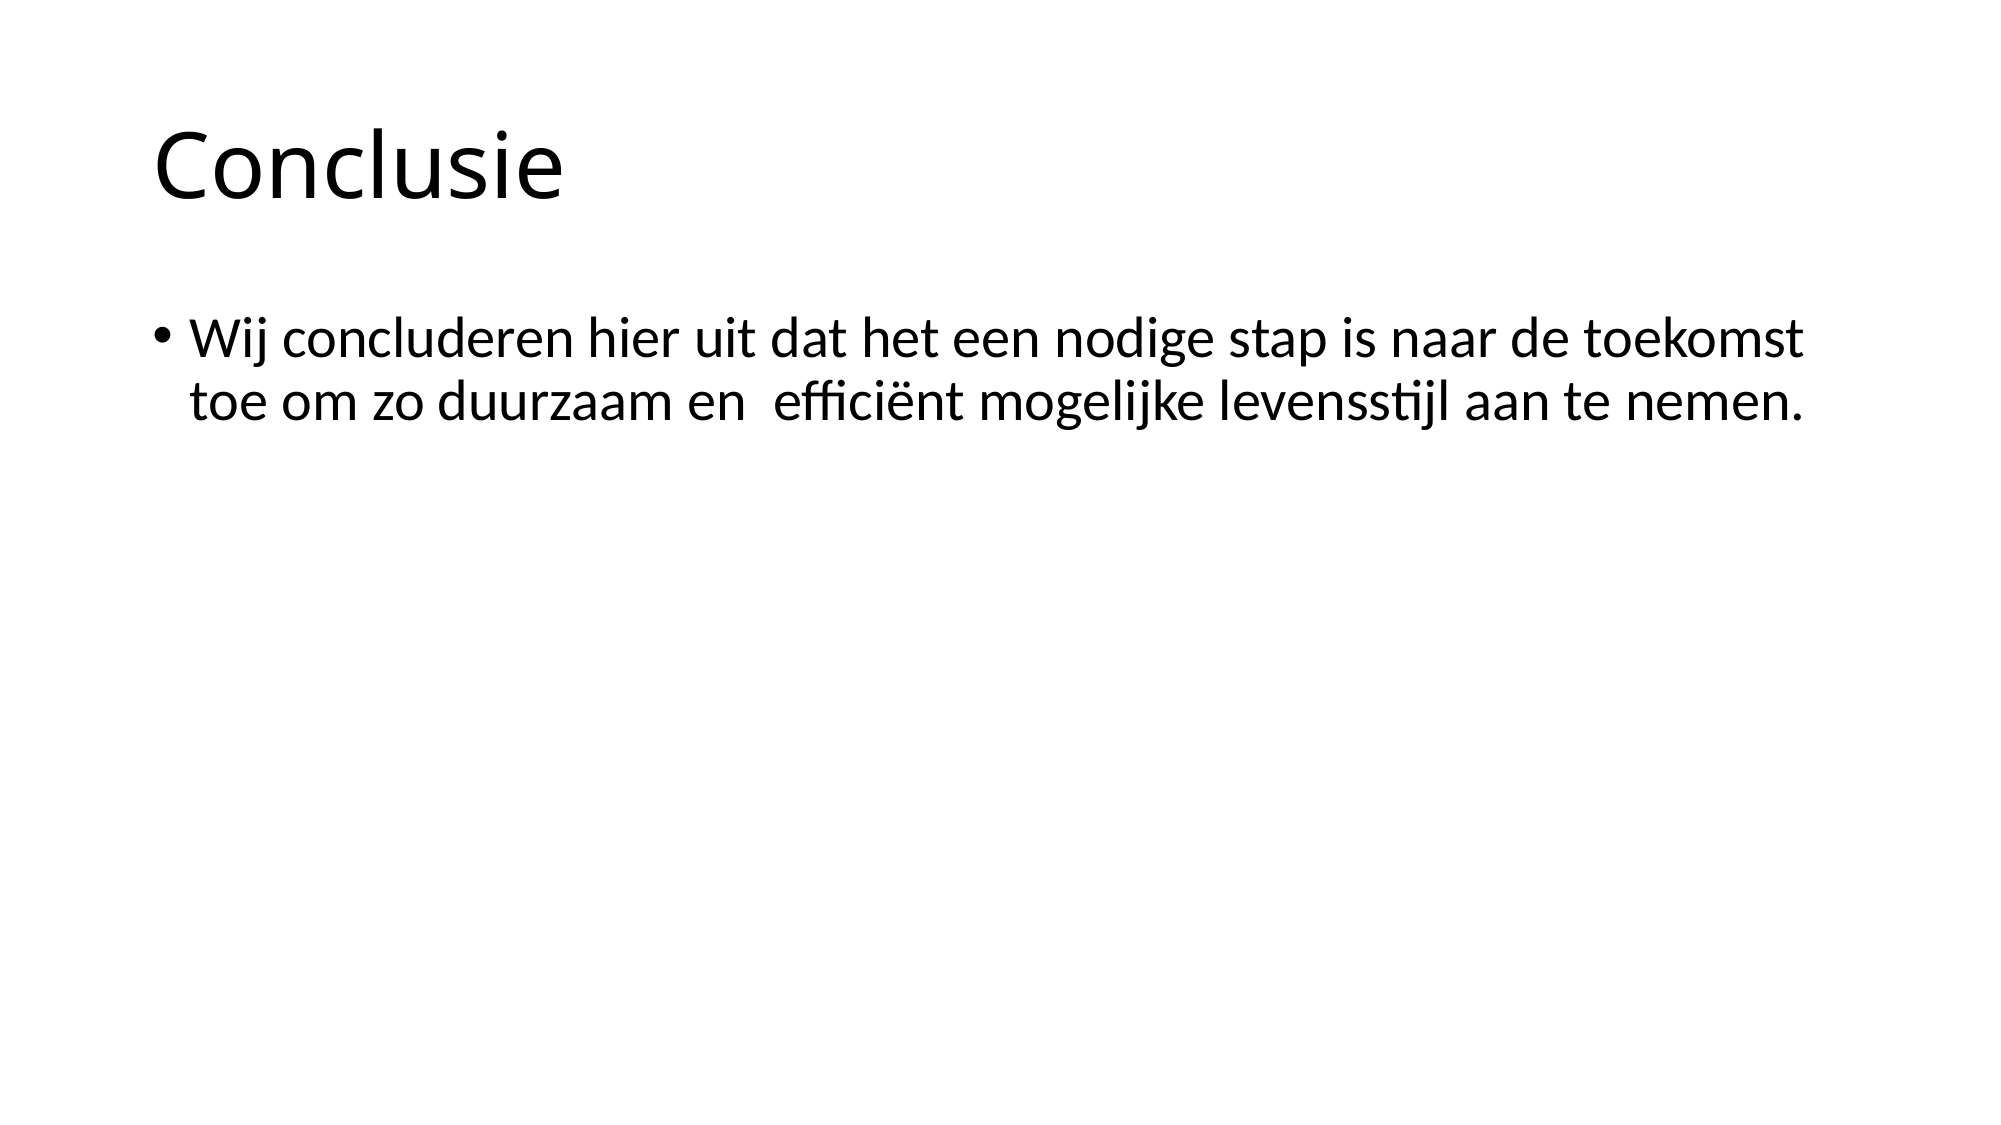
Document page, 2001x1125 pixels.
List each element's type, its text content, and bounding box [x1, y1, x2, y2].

title Conclusie [137, 59, 1863, 278]
list Wij concluderen hier uit dat het een nodige stap is naar de toekomst toe om zo duurzaam en efficiënt mogelijke levensstijl aan te nemen. [137, 299, 1863, 1014]
